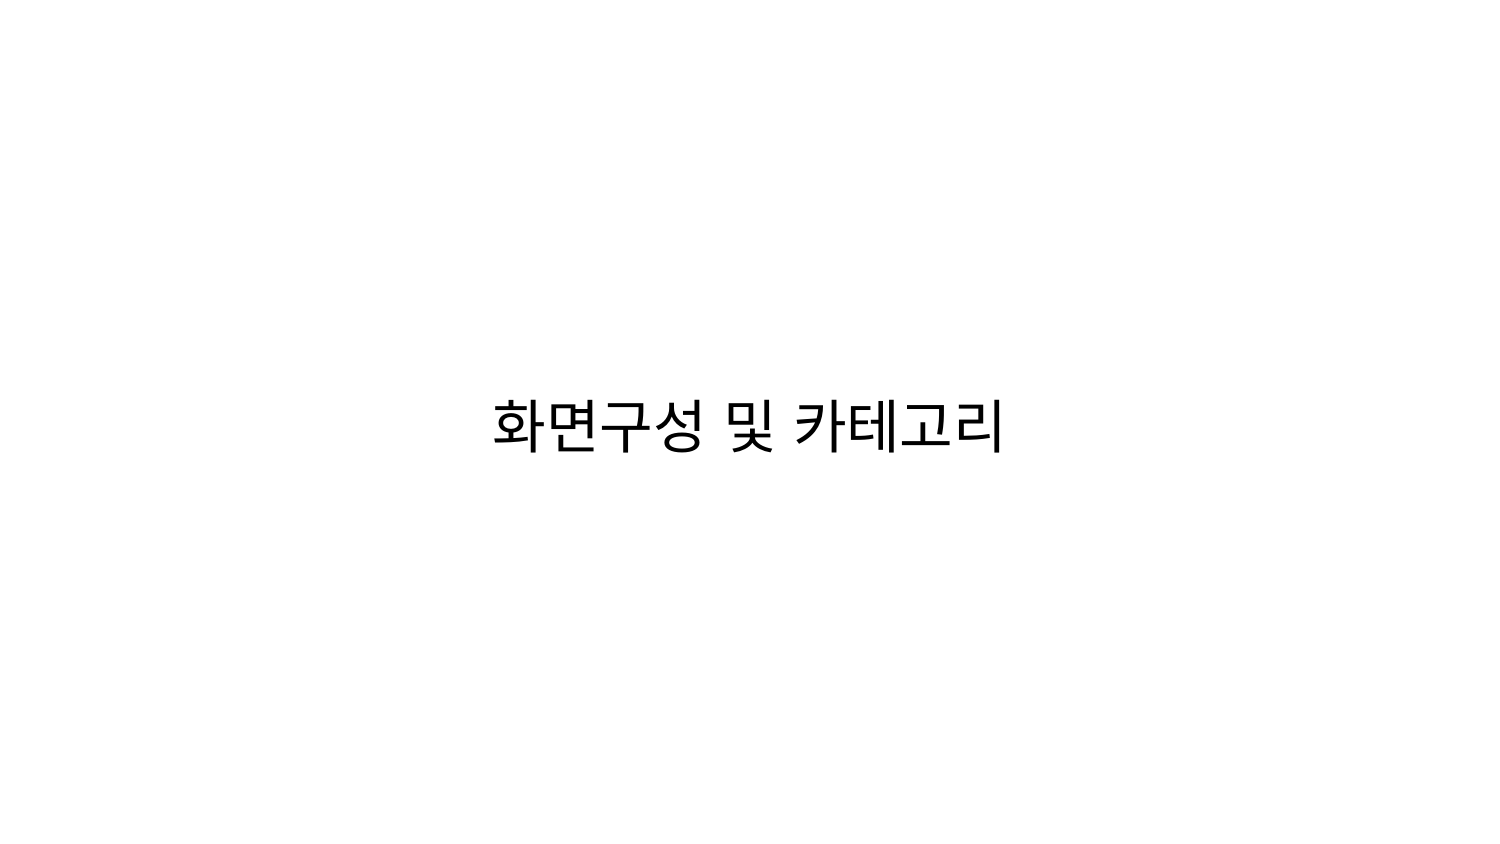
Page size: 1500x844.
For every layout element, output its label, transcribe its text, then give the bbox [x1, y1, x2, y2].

title 화면구성 및 카테고리 [51, 374, 1449, 469]
